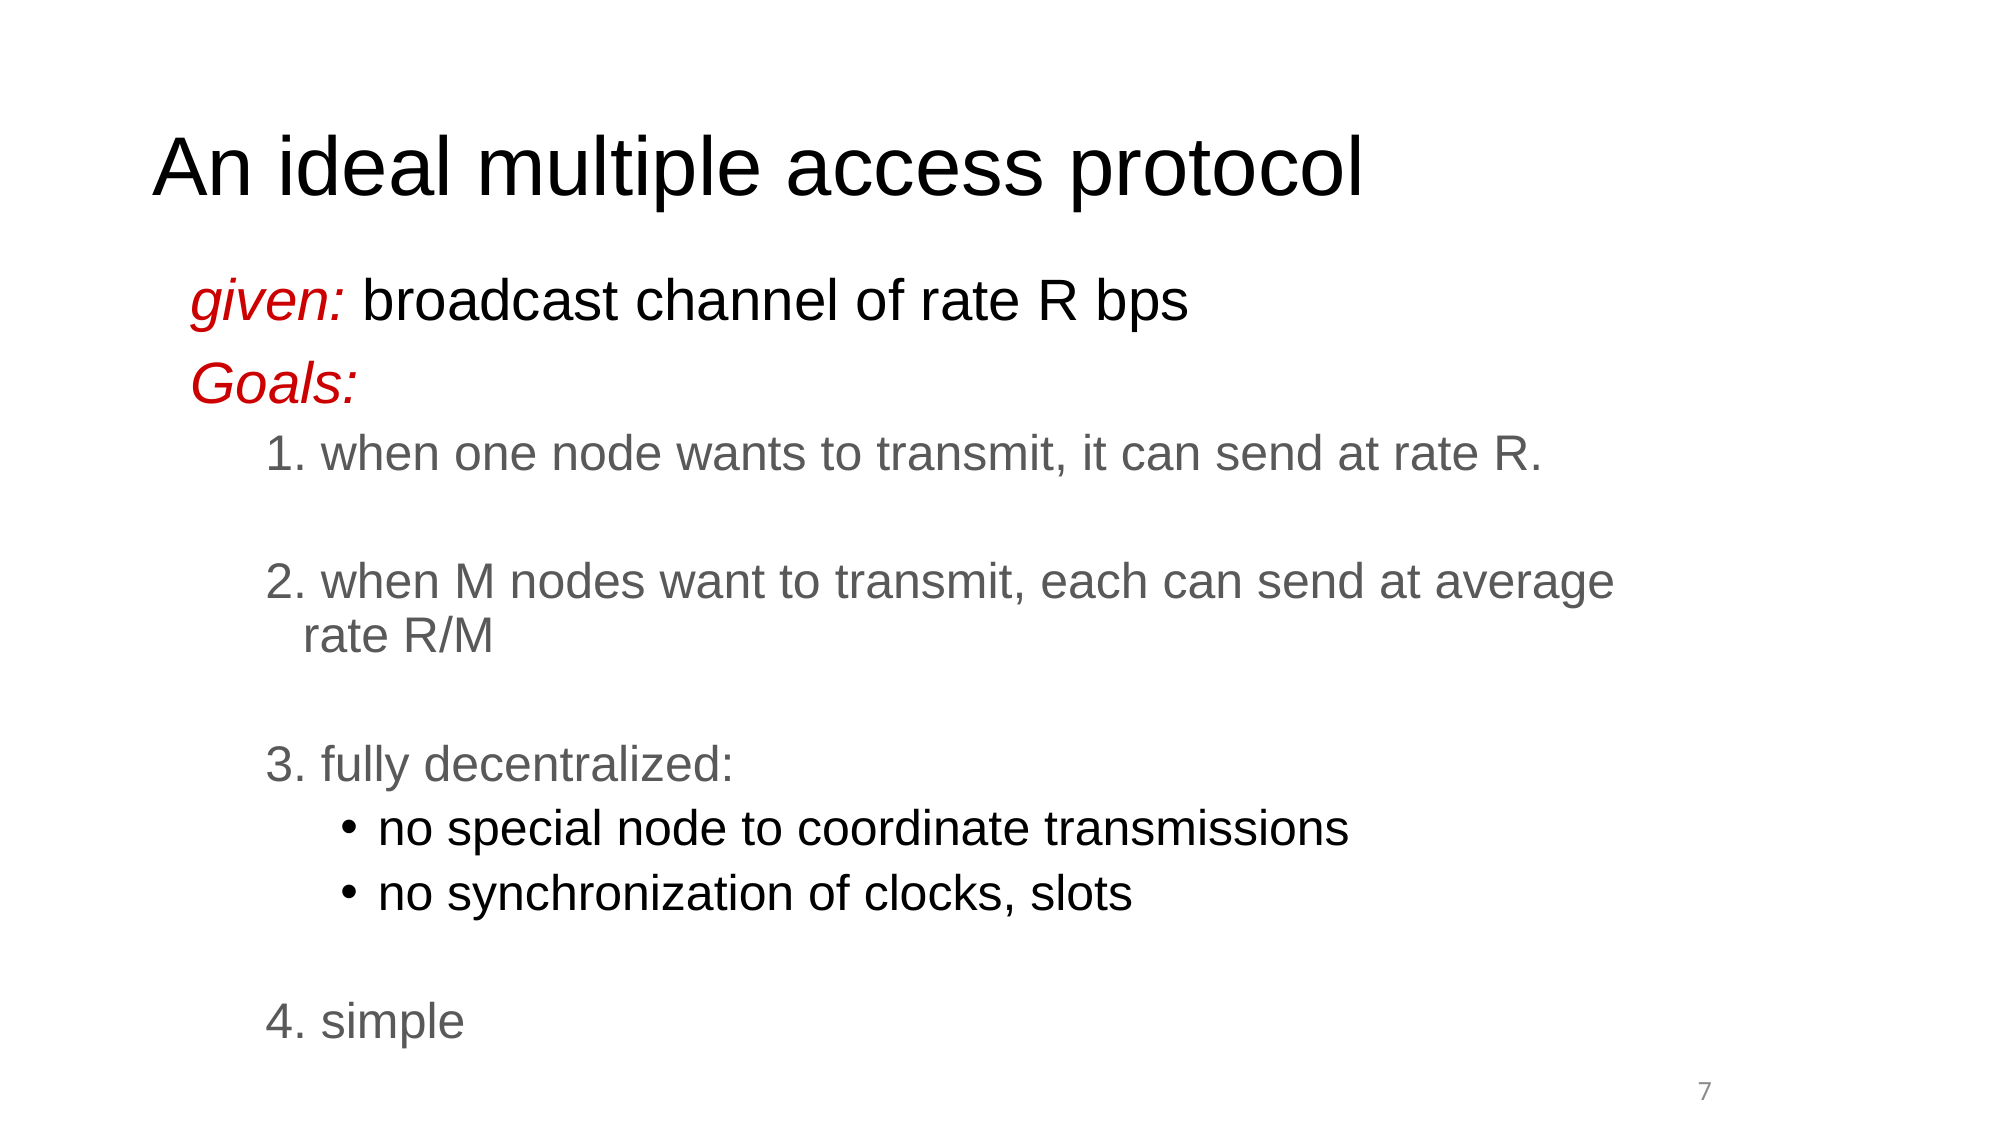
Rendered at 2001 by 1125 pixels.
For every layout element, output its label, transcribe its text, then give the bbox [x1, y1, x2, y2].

slide_number 7 [1637, 1069, 1728, 1115]
list given: broadcast channel of rate R bps Goals: 1. when one node wants to transmit, it can send at rate R. 2. when M nodes want to transmit, each can send at average rate R/M 3. fully decentralized: no special node to coordinate transmissions no synchronization of clocks, slots 4. simple [175, 262, 1688, 1066]
title An ideal multiple access protocol [137, 59, 1863, 278]
